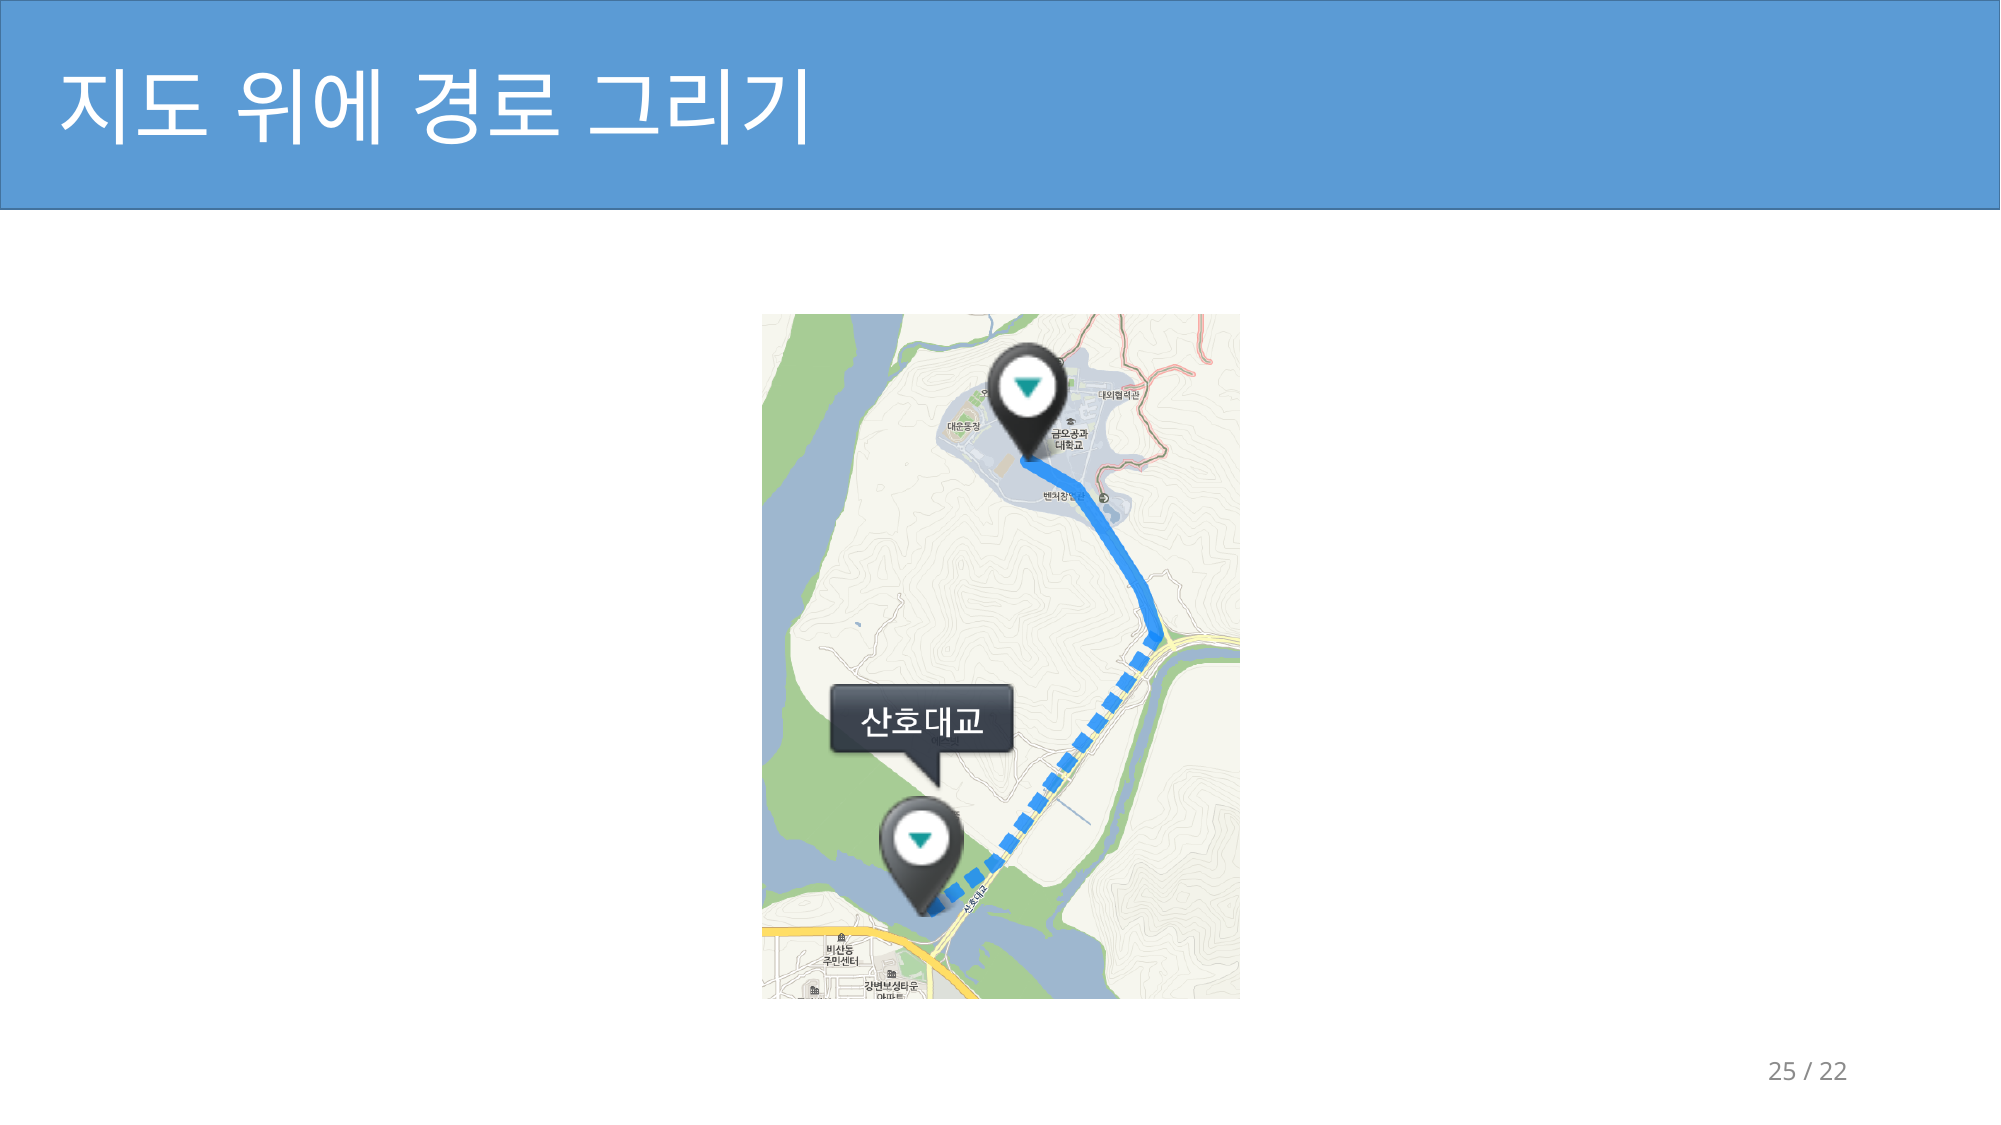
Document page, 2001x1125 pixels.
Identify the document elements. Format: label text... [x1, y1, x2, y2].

picture [762, 314, 1240, 999]
text_box 지도 위에 경로 그리기 [0, 0, 2000, 210]
slide_number 25 / 22 [1412, 1042, 1863, 1103]
